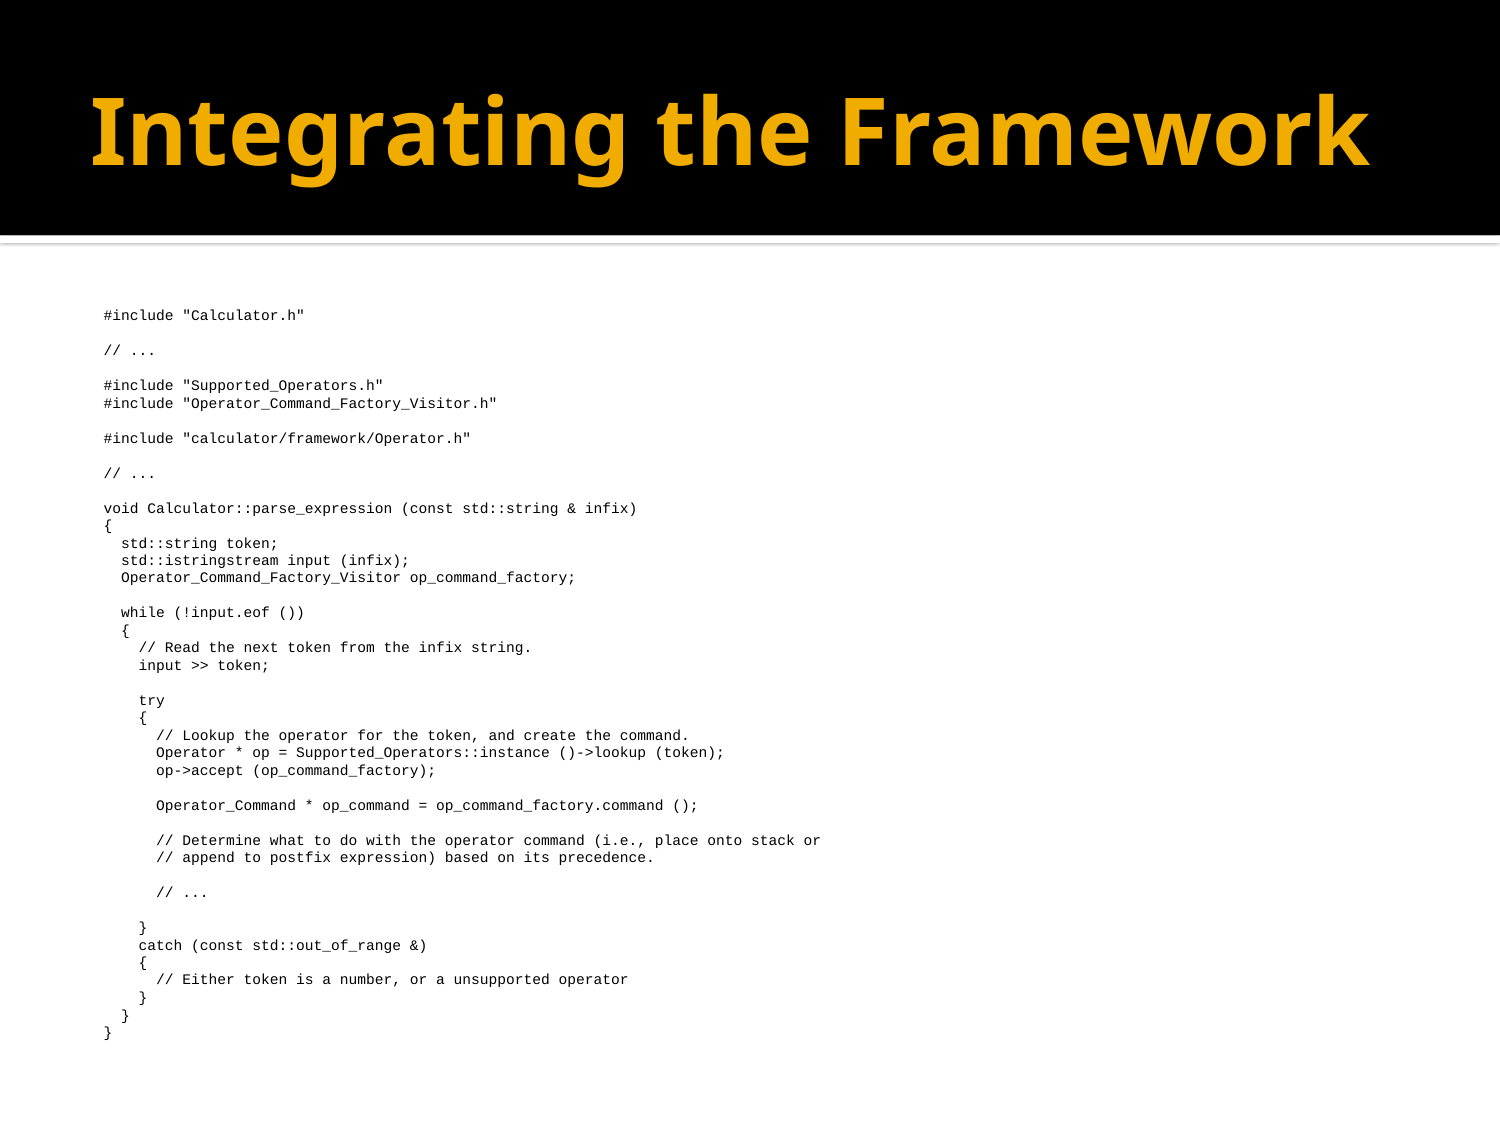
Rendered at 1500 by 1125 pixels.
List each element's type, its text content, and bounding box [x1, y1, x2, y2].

title Integrating the Framework [75, 25, 1425, 231]
list #include "Calculator.h" // ... #include "Supported_Operators.h" #include "Operator_Command_Factory_Visitor.h" #include "calculator/framework/Operator.h" // ... void Calculator::parse_expression (const std::string & infix) { std::string token; std::istringstream input (infix); Operator_Command_Factory_Visitor op_command_factory; while (!input.eof ()) { // Read the next token from the infix string. input >> token; try { // Lookup the operator for the token, and create the command. Operator * op = Supported_Operators::instance ()->lookup (token); op->accept (op_command_factory); Operator_Command * op_command = op_command_factory.command (); // Determine what to do with the operator command (i.e., place onto stack or // append to postfix expression) based on its precedence. // ... } catch (const std::out_of_range &) { // Either token is a number, or a unsupported operator } } } [75, 291, 1425, 1050]
